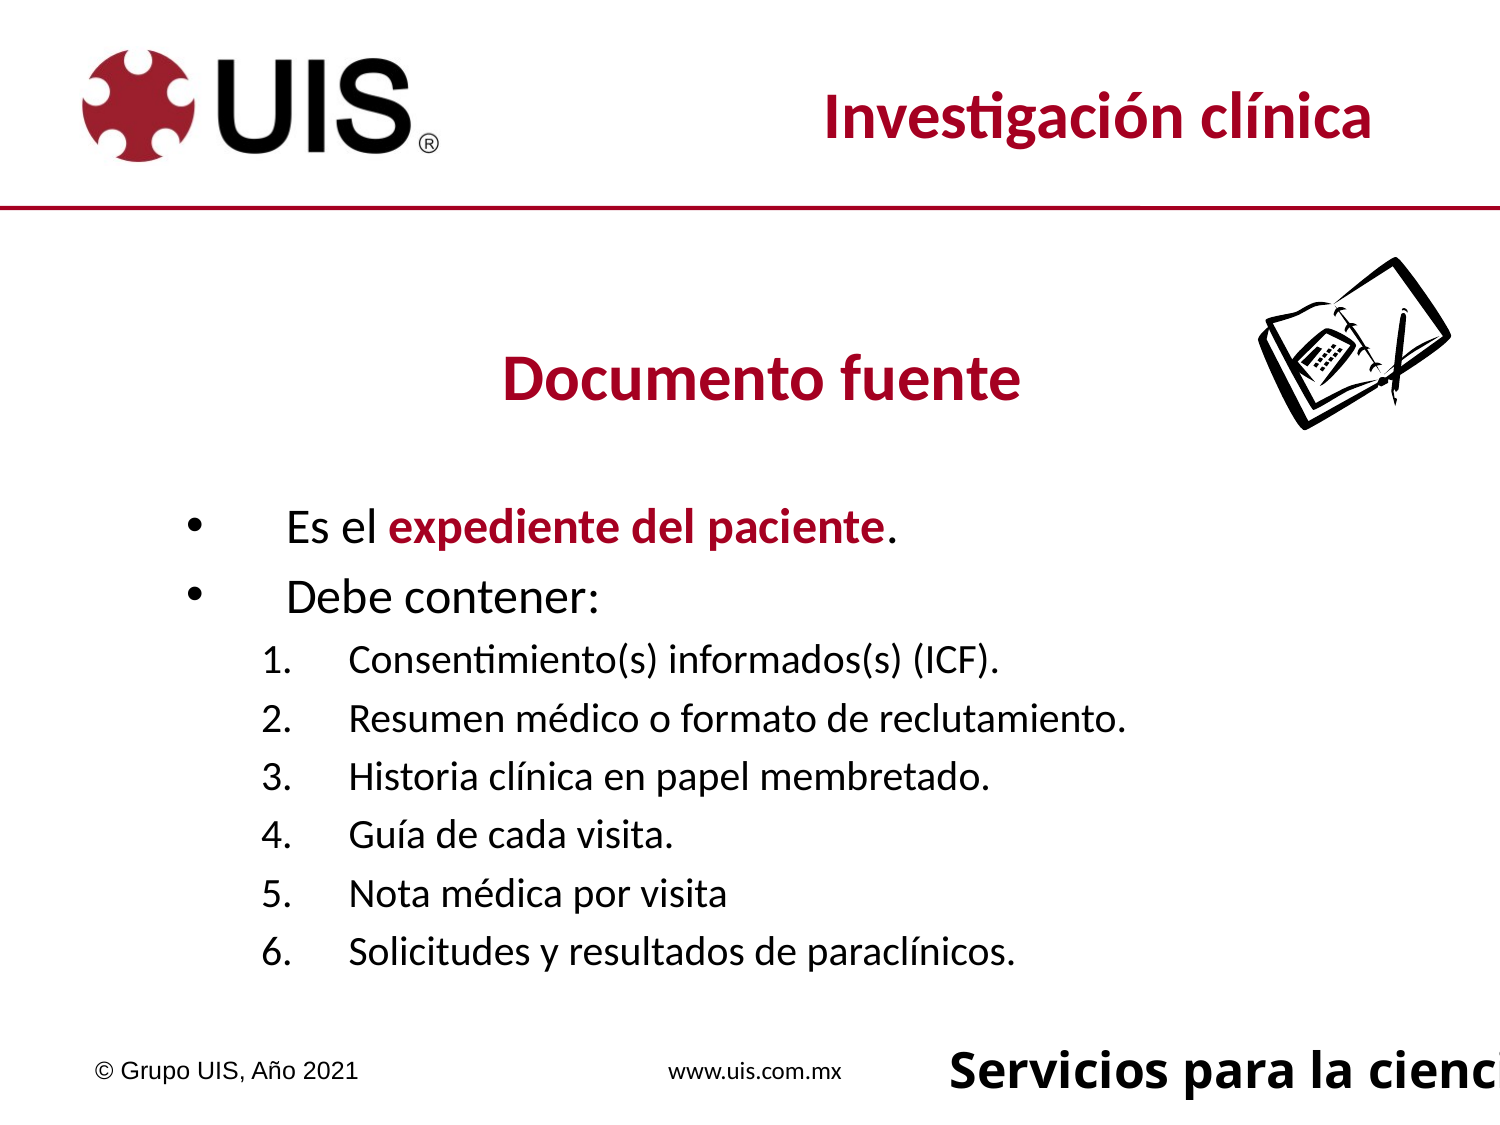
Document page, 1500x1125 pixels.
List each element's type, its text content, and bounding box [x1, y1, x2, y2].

list Documento fuente Es el expediente del paciente. Debe contener: Consentimiento(s) informados(s) (ICF). Resumen médico o formato de reclutamiento. Historia clínica en papel membretado. Guía de cada visita. Nota médica por visita Solicitudes y resultados de paraclínicos. [171, 326, 1354, 1041]
picture [79, 46, 443, 166]
picture [1257, 255, 1453, 434]
